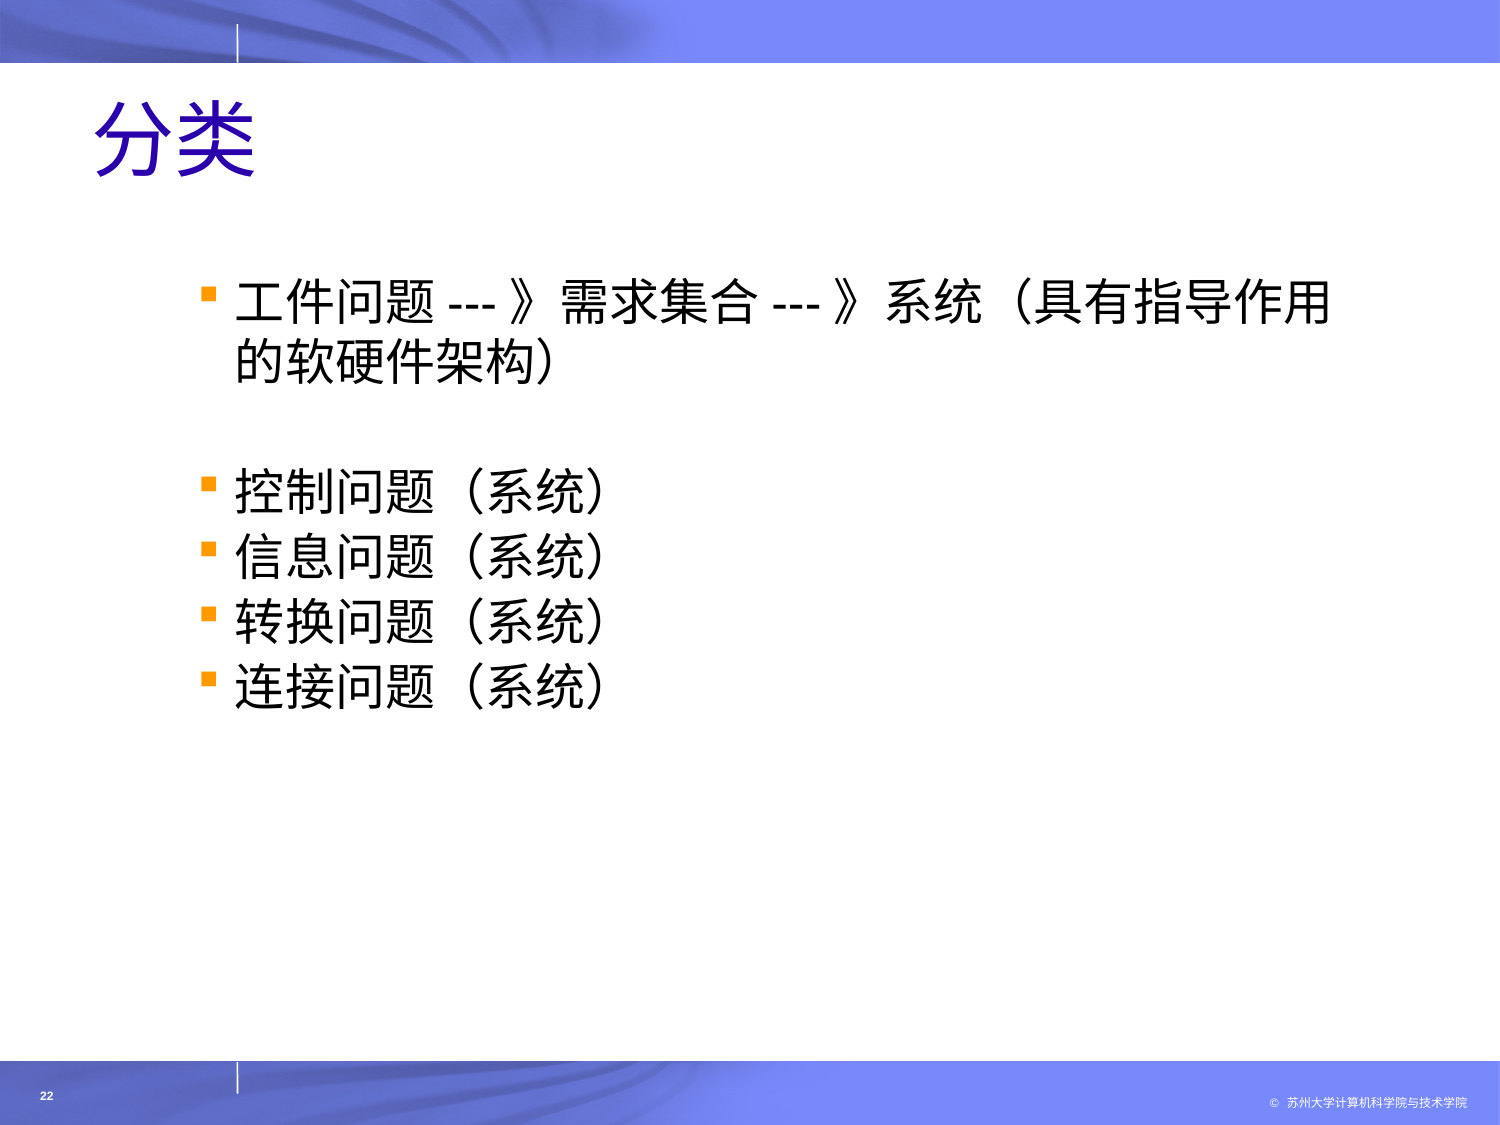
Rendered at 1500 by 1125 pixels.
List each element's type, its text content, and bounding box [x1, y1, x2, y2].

slide_number 22 [25, 1066, 191, 1120]
picture [0, 0, 1500, 63]
list 工件问题---》需求集合---》系统（具有指导作用的软硬件架构） 控制问题（系统） 信息问题（系统） 转换问题（系统） 连接问题（系统） [182, 263, 1388, 904]
picture [0, 1061, 1500, 1125]
title 分类 [76, 91, 1430, 210]
